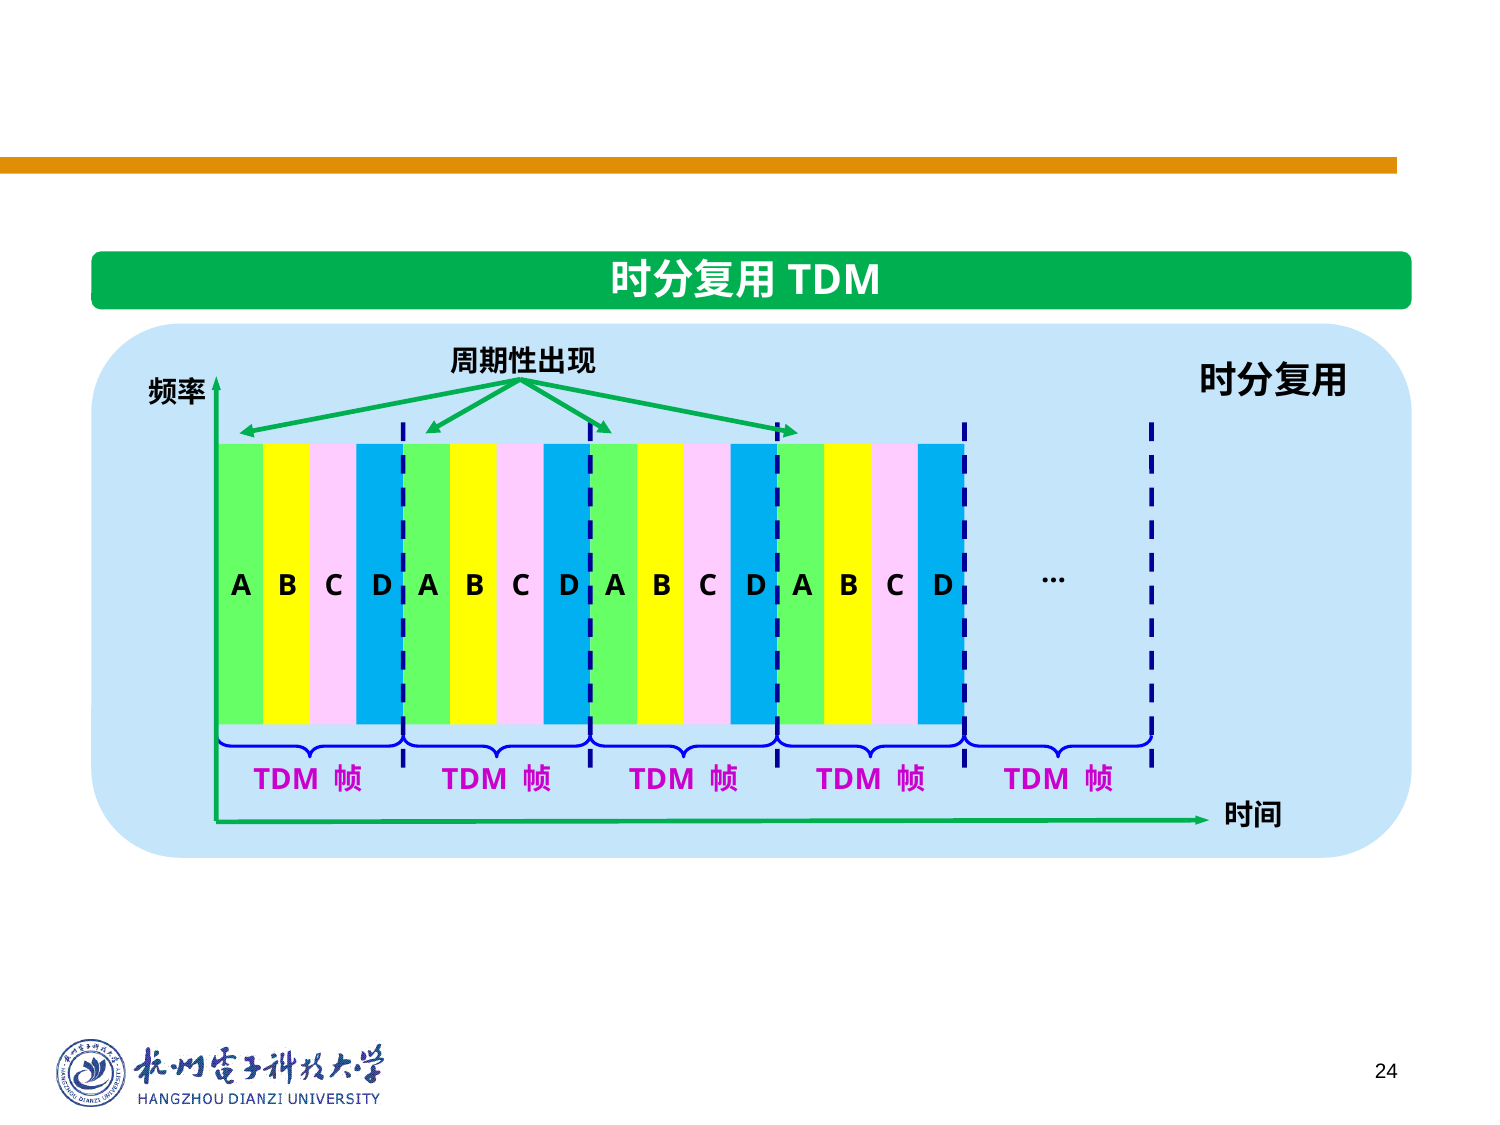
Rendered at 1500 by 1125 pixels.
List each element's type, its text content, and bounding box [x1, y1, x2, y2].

text_box [212, 376, 221, 443]
text_box 时分复用TDM [595, 245, 908, 311]
text_box [90, 322, 1413, 859]
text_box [590, 779, 777, 804]
text_box 周期性出现 [435, 338, 612, 385]
text_box [908, 251, 1412, 310]
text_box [403, 779, 590, 804]
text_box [216, 443, 403, 725]
picture [55, 1025, 407, 1125]
text_box [91, 251, 595, 310]
text_box 时分复用 [1184, 348, 1364, 409]
text_box [217, 816, 1209, 825]
text_box [239, 379, 518, 438]
text_box 频率 [133, 369, 223, 417]
text_box 时间 [1209, 793, 1298, 840]
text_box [403, 422, 1152, 779]
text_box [964, 779, 1152, 804]
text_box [216, 735, 403, 804]
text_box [777, 779, 964, 804]
